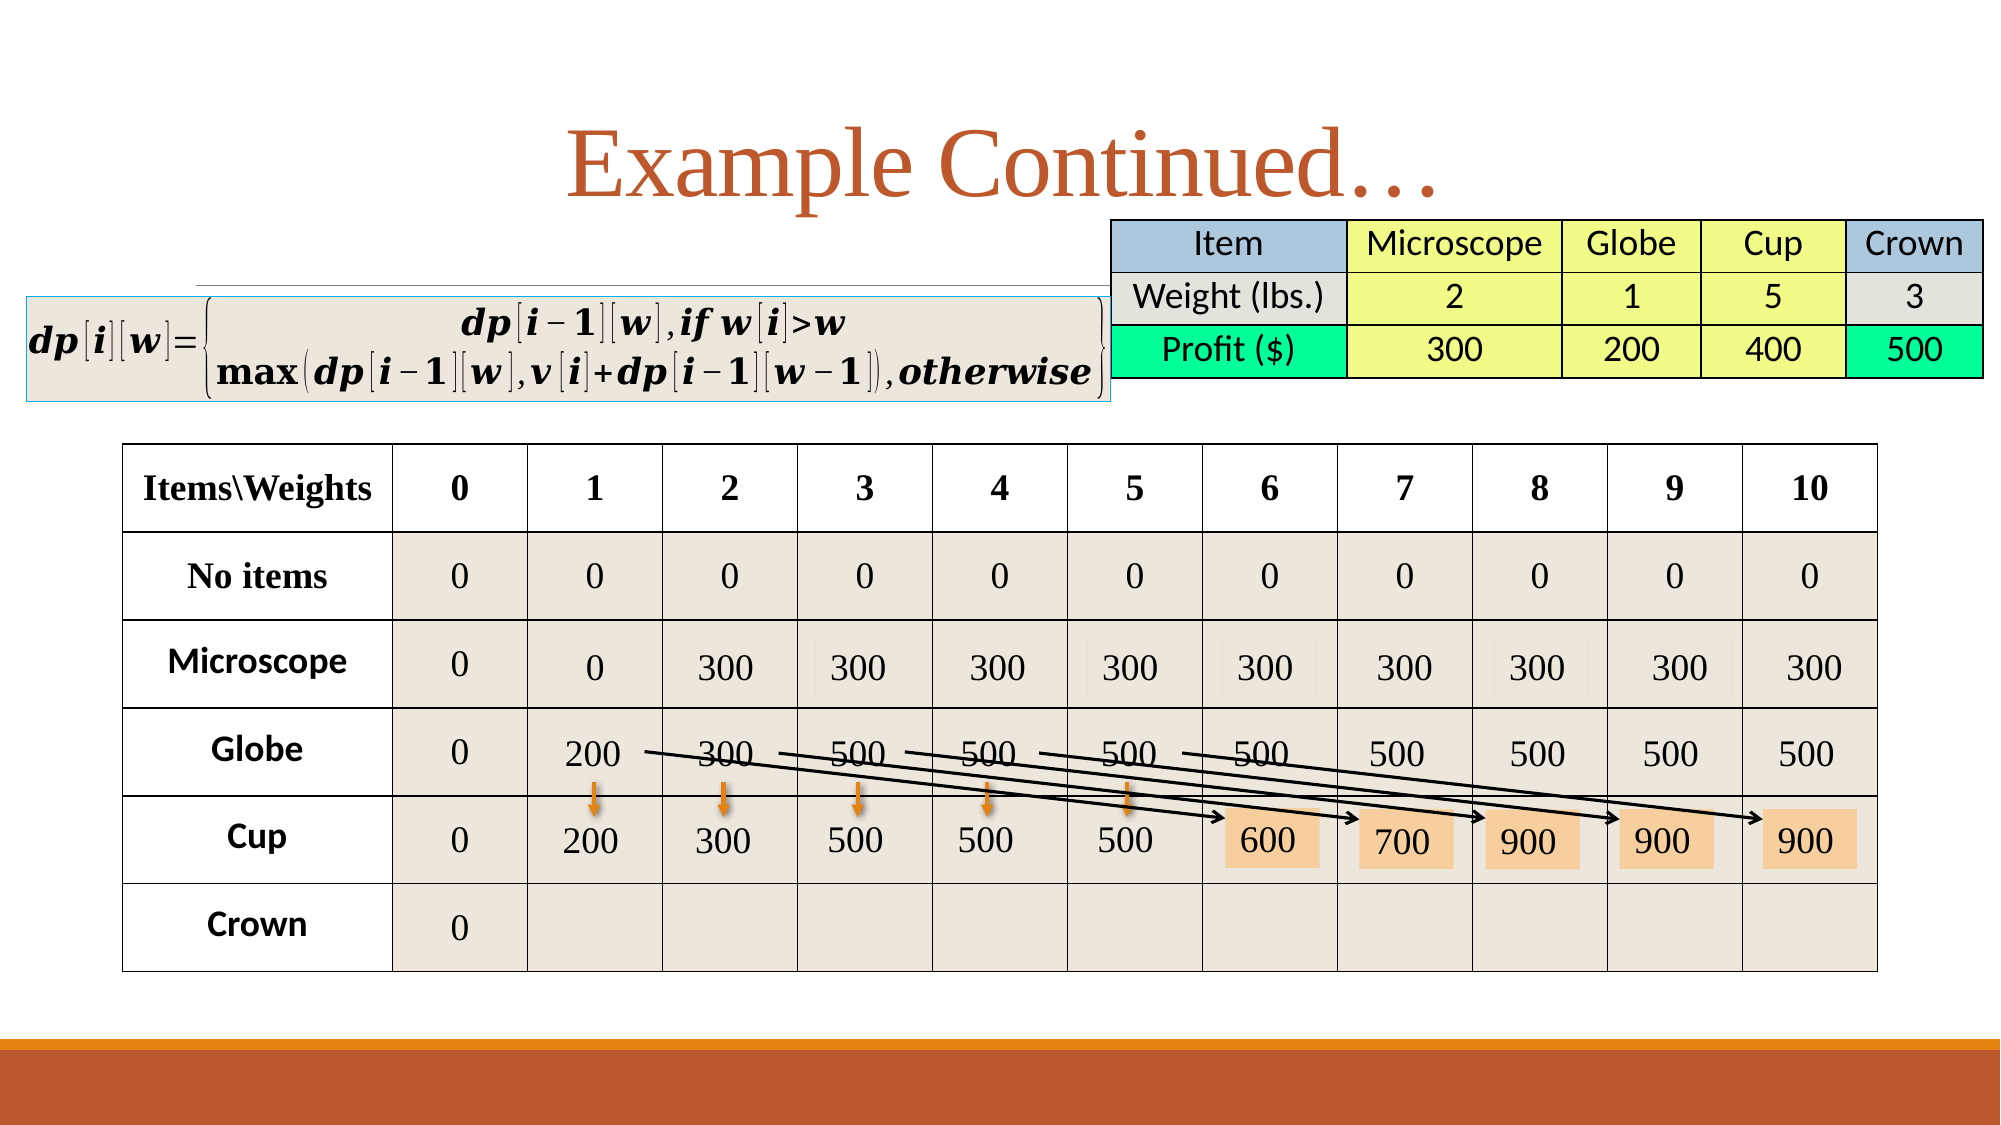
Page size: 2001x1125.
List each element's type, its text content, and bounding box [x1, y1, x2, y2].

table_cell Profit ($) [1112, 326, 1346, 377]
table_cell [1203, 829, 1337, 883]
table_cell [1473, 709, 1607, 748]
text_box 500 [1494, 721, 1590, 748]
table_cell [1203, 709, 1337, 748]
text_box 300 [1087, 635, 1182, 696]
text_box 300 [954, 635, 1050, 696]
text_box 900 [1485, 828, 1580, 870]
table_cell 0 [393, 797, 527, 883]
table_header Item [1112, 221, 1346, 272]
table_cell [1338, 621, 1472, 707]
table_header 2 [663, 445, 797, 531]
table_cell [1068, 829, 1202, 883]
text_box 200 [547, 808, 642, 869]
text_box 500 [945, 721, 1040, 747]
text_box 300 [682, 721, 778, 748]
table_cell 1 [1563, 273, 1700, 324]
table_cell 0 [933, 533, 1067, 619]
table_cell 5 [1702, 273, 1845, 324]
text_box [1181, 752, 1764, 820]
table_cell 0 [1203, 533, 1337, 619]
table_header Cup [1702, 221, 1845, 272]
text_box 300 [680, 827, 775, 869]
table_cell Microscope [123, 621, 392, 707]
table_cell 500 [1847, 326, 1982, 377]
text_box 700 [1359, 829, 1454, 869]
table_cell [1068, 709, 1202, 747]
text_box 500 [815, 721, 910, 748]
text_box 300 [1637, 635, 1732, 696]
table_header 4 [933, 445, 1067, 531]
text_box 300 [1222, 635, 1317, 696]
table_cell [528, 709, 662, 795]
table_cell [1743, 621, 1877, 707]
text_box 300 [1494, 635, 1589, 696]
table_cell [1743, 709, 1877, 795]
table_cell [798, 709, 932, 748]
table_cell [663, 621, 797, 707]
table_cell 200 [1563, 326, 1700, 377]
table_cell [1473, 828, 1607, 883]
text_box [644, 751, 778, 819]
table_header 9 [1608, 445, 1742, 531]
table_cell [528, 884, 662, 971]
table_header Items\Weights [123, 445, 392, 531]
table_header Globe [1563, 221, 1700, 272]
table_cell [1473, 621, 1607, 707]
text_box 200 [550, 721, 645, 782]
table_cell [663, 709, 797, 748]
table_cell [1203, 621, 1337, 707]
table_cell 0 [393, 709, 527, 795]
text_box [778, 752, 902, 820]
text_box 0 [571, 635, 624, 696]
table_cell [1338, 884, 1472, 971]
table_cell [1203, 884, 1337, 971]
table_cell [1338, 709, 1472, 748]
table_cell [1068, 621, 1202, 707]
table_cell 0 [1743, 533, 1877, 619]
table_cell [933, 828, 1067, 883]
text_box 300 [682, 635, 778, 696]
table_cell [1608, 621, 1742, 707]
text_box 600 [1225, 829, 1320, 868]
table_cell [933, 709, 1067, 747]
table_cell [798, 621, 932, 707]
table_cell [1743, 884, 1877, 971]
table_cell [528, 797, 662, 883]
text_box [1038, 752, 1180, 820]
table_header 10 [1743, 445, 1877, 531]
table_header 6 [1203, 445, 1337, 531]
table_cell 0 [663, 533, 797, 619]
text_box 500 [1082, 829, 1178, 868]
text_box 300 [1361, 635, 1457, 696]
table_cell No items [123, 533, 392, 619]
table_header Microscope [1348, 221, 1561, 272]
table_cell [663, 884, 797, 971]
table_cell [933, 884, 1067, 971]
text_box 300 [815, 635, 910, 696]
table_cell 300 [1348, 326, 1561, 377]
table_cell 0 [1473, 533, 1607, 619]
table_cell [528, 621, 662, 707]
table_cell 0 [528, 533, 662, 619]
text_box 500 [1354, 721, 1449, 748]
table_header 8 [1473, 445, 1607, 531]
table_cell [1608, 828, 1742, 883]
table_cell 0 [798, 533, 932, 619]
table_cell 0 [1608, 533, 1742, 619]
table_cell 0 [393, 884, 527, 971]
table_cell 3 [1847, 273, 1982, 324]
table_cell 0 [393, 533, 527, 619]
text_box 500 [942, 828, 1038, 868]
text_box 500 [1627, 721, 1723, 749]
table_cell Crown [123, 884, 392, 971]
table_cell [1338, 829, 1472, 883]
table_cell 0 [1338, 533, 1472, 619]
text_box 500 [1763, 721, 1858, 781]
table_cell [1608, 709, 1742, 749]
table_cell 400 [1702, 326, 1845, 377]
text_box 500 [1086, 721, 1181, 747]
table_cell [1608, 884, 1742, 971]
table_header 5 [1068, 445, 1202, 531]
text_box 500 [1218, 721, 1313, 748]
table_header 0 [393, 445, 527, 531]
table_header 3 [798, 445, 932, 531]
table_cell Globe [123, 709, 392, 795]
table_cell 0 [393, 621, 527, 707]
table_header 7 [1338, 445, 1472, 531]
title Example Continued… [180, 47, 1830, 285]
text_box 900 [1762, 809, 1858, 869]
table_header 1 [528, 445, 662, 531]
table_cell [1068, 884, 1202, 971]
table_header Crown [1847, 221, 1982, 272]
table_cell Weight (lbs.) [1112, 273, 1346, 324]
text_box 500 [812, 828, 907, 868]
table_cell [798, 828, 932, 883]
table_cell [1473, 884, 1607, 971]
text_box 900 [1619, 828, 1714, 869]
table_cell Cup [123, 797, 392, 883]
table_cell 2 [1348, 273, 1561, 324]
table_cell 0 [1068, 533, 1202, 619]
text_box 300 [1771, 635, 1866, 696]
table_cell [798, 884, 932, 971]
table_cell [663, 827, 797, 883]
table_cell [933, 621, 1067, 707]
table_cell [1743, 797, 1877, 883]
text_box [904, 751, 1038, 819]
